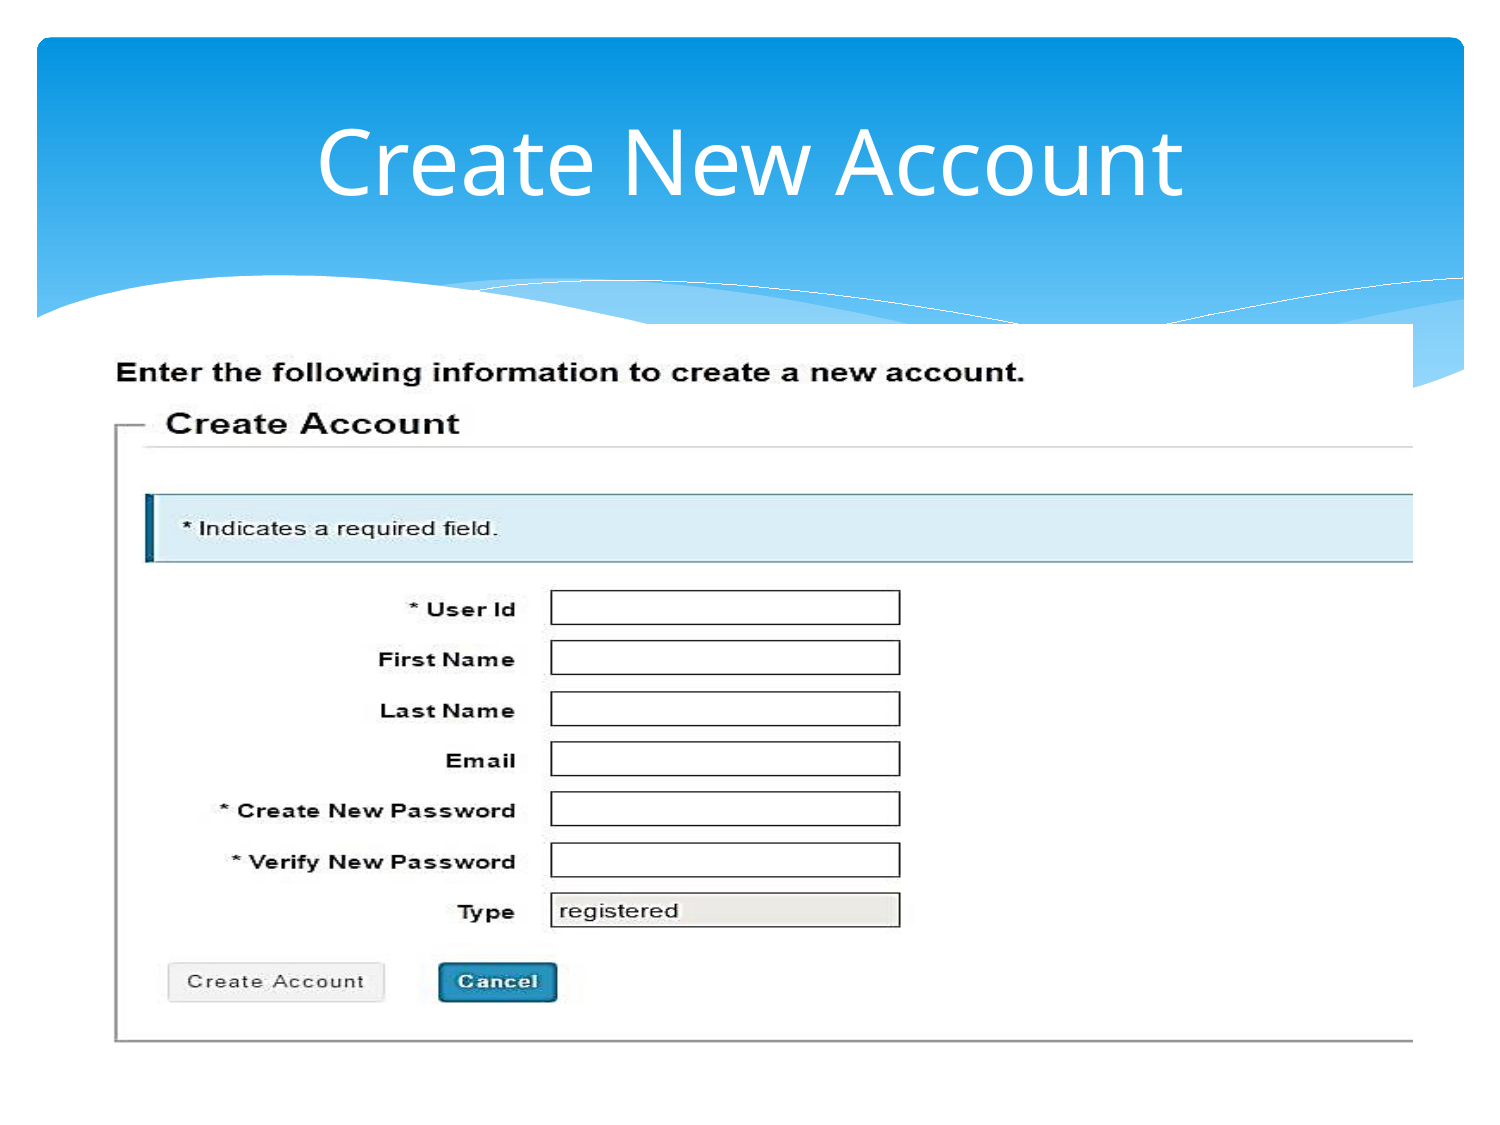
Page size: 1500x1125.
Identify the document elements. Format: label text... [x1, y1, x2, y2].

title Create New Account [75, 55, 1425, 261]
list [87, 324, 1413, 1075]
